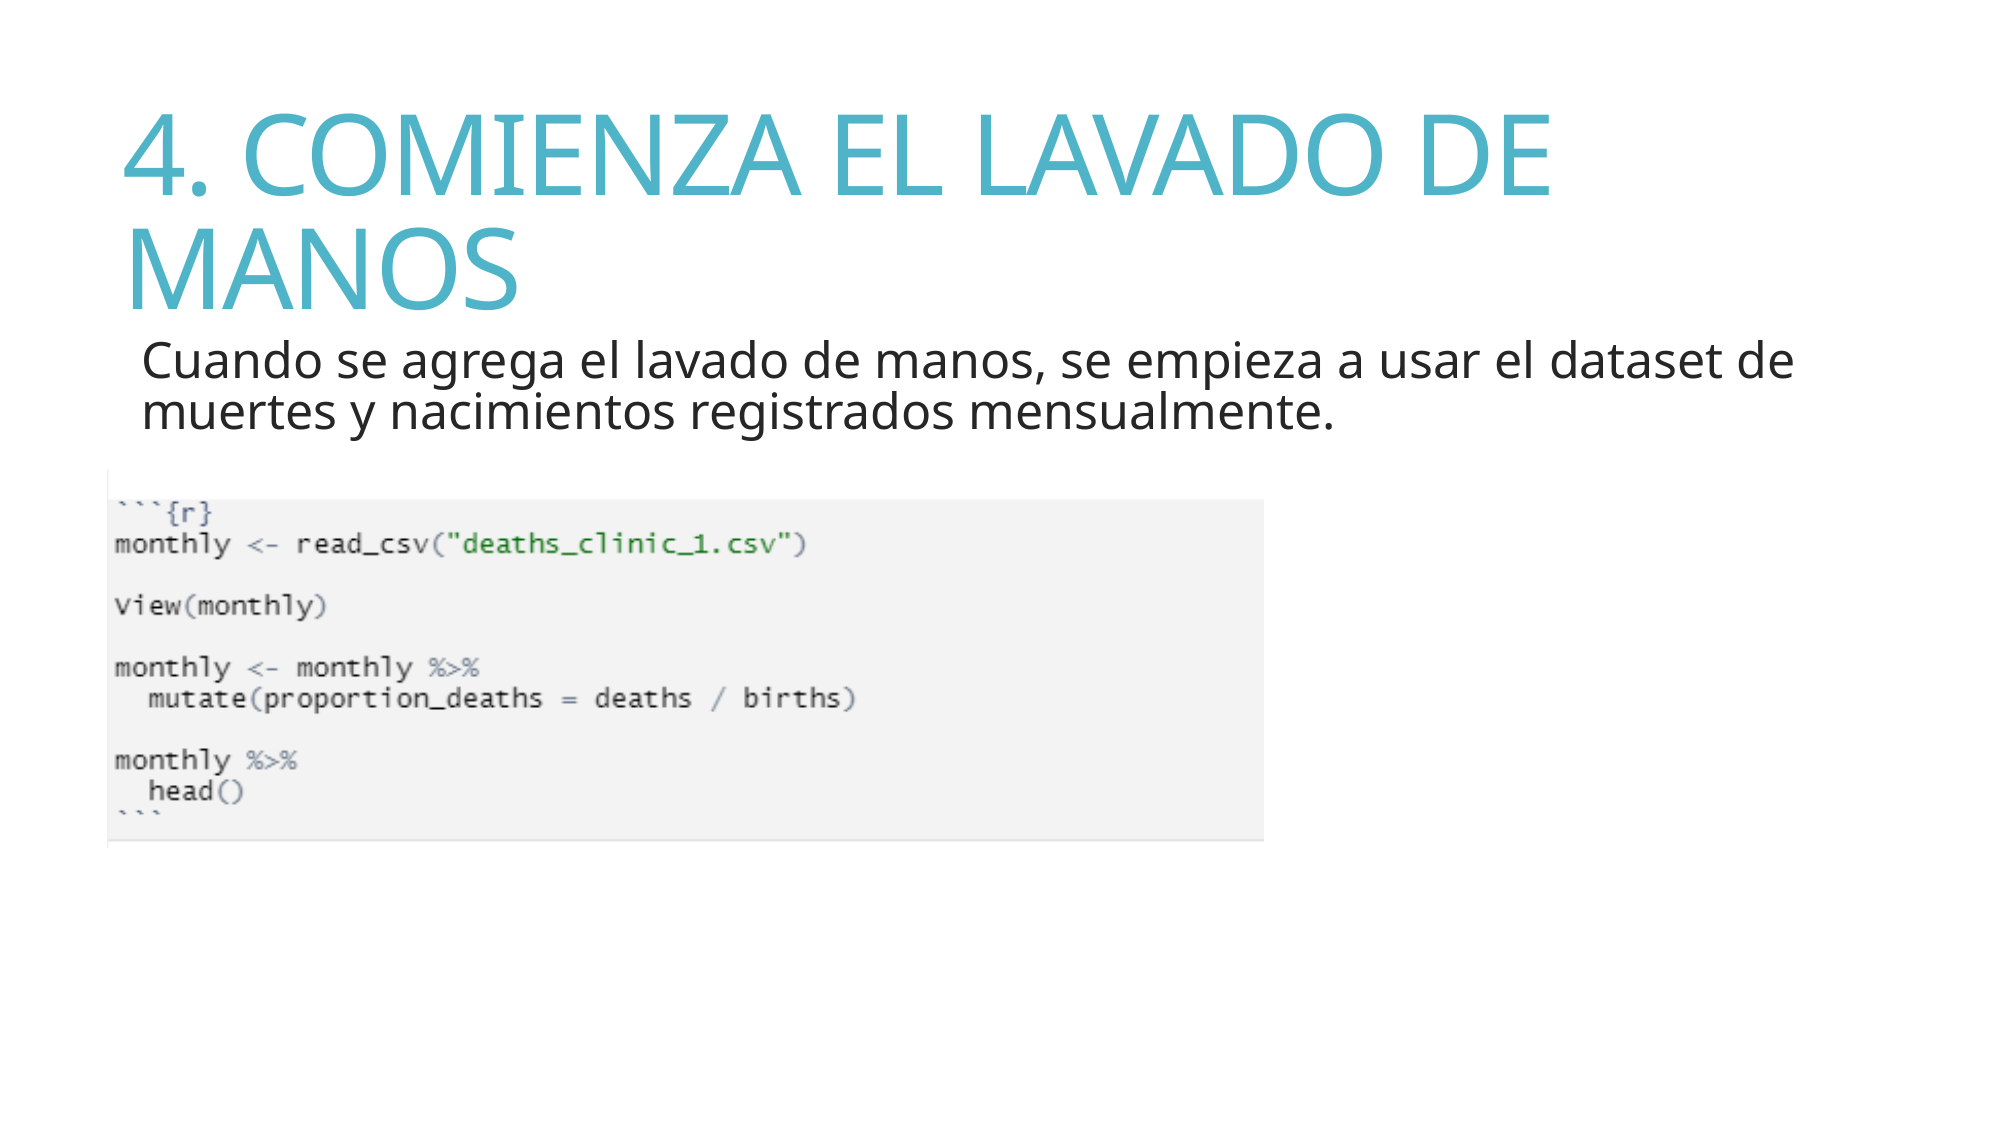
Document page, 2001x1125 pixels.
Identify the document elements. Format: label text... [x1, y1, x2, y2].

title 4. COMIENZA EL LAVADO DE MANOS [107, 81, 1875, 354]
list Cuando se agrega el lavado de manos, se empieza a usar el dataset de muertes y nacimientos registrados mensualmente. [111, 329, 1876, 948]
picture [107, 469, 1264, 849]
